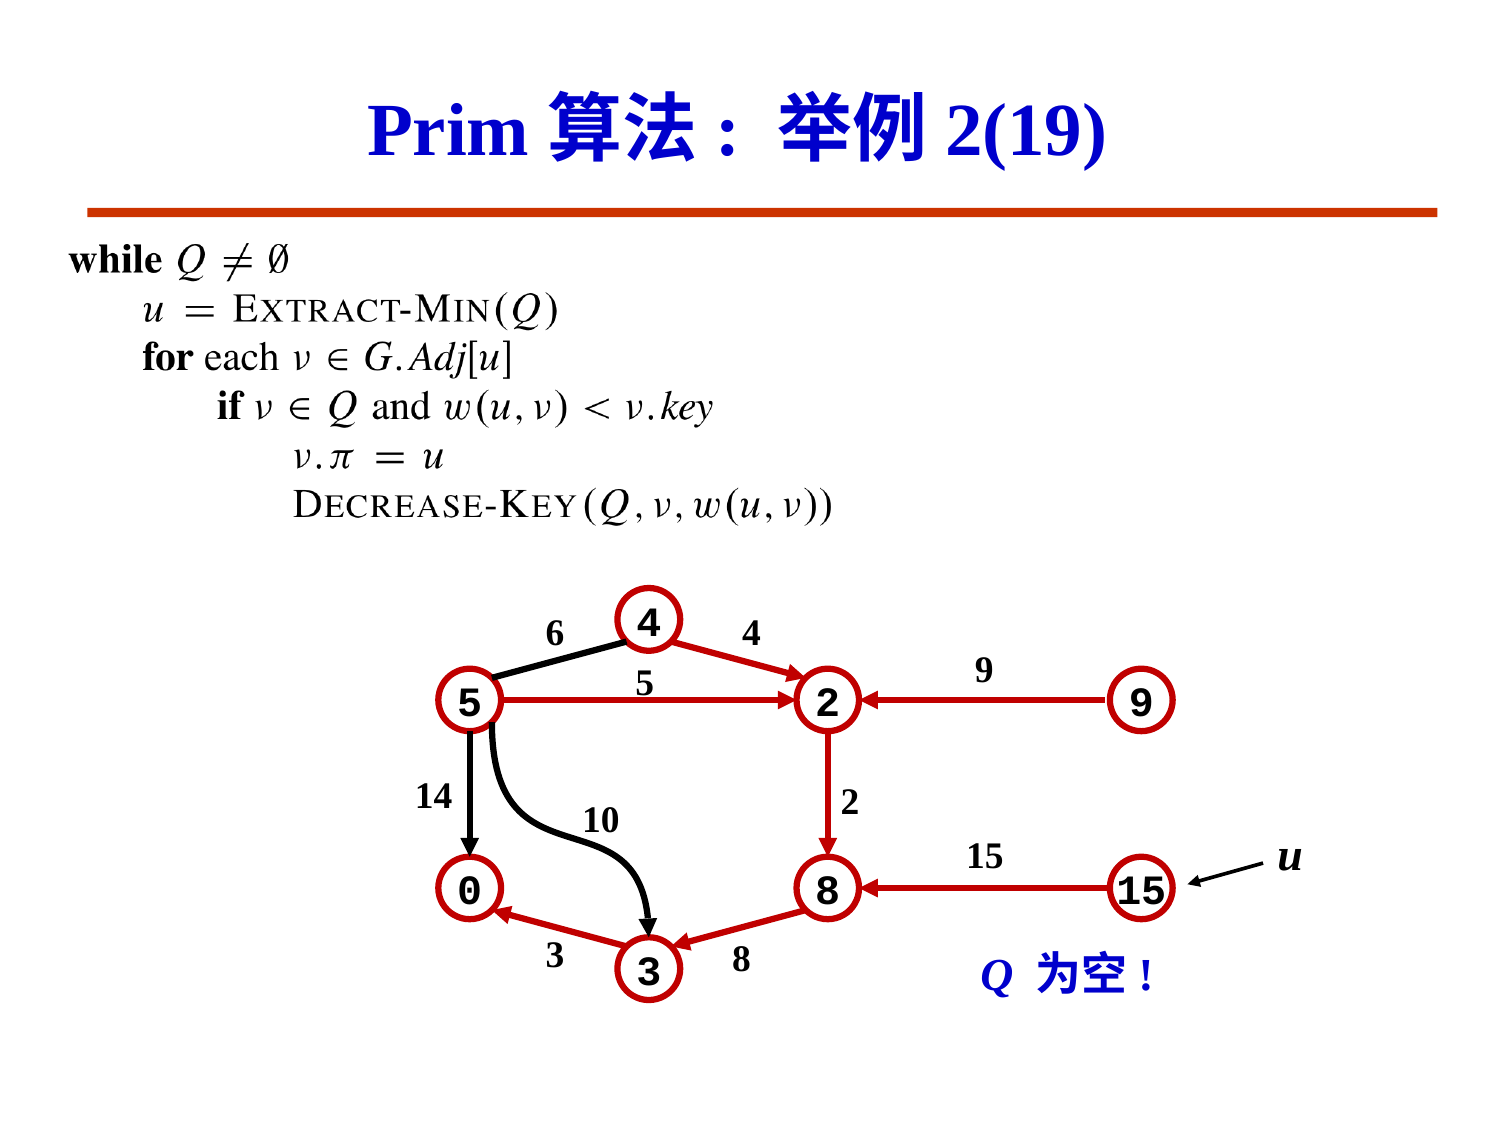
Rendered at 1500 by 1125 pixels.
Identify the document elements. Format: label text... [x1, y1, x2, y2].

text_box 5 [438, 668, 501, 731]
text_box Q 为空! [965, 937, 1169, 1008]
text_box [464, 751, 676, 909]
text_box u [1262, 816, 1318, 887]
text_box 0 [438, 858, 479, 920]
picture [41, 237, 832, 527]
text_box 4 [727, 600, 776, 642]
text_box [670, 643, 806, 676]
text_box 14 [400, 763, 459, 824]
text_box Prim算法: 举例2(19) [99, 62, 1375, 188]
text_box 8 [796, 856, 859, 920]
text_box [491, 643, 627, 676]
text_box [670, 912, 806, 945]
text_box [1187, 862, 1264, 885]
text_box 2 [796, 668, 859, 731]
text_box 6 [530, 600, 580, 642]
text_box 9 [960, 637, 1009, 698]
text_box 2 [832, 769, 875, 829]
text_box 3 [530, 955, 580, 983]
text_box 9 [1109, 668, 1173, 732]
text_box 3 [617, 937, 681, 1001]
text_box 5 [620, 650, 669, 699]
text_box 15 [1110, 856, 1173, 920]
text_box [491, 918, 627, 947]
text_box 4 [617, 588, 681, 650]
text_box 8 [717, 954, 766, 986]
text_box 15 [951, 824, 1019, 884]
